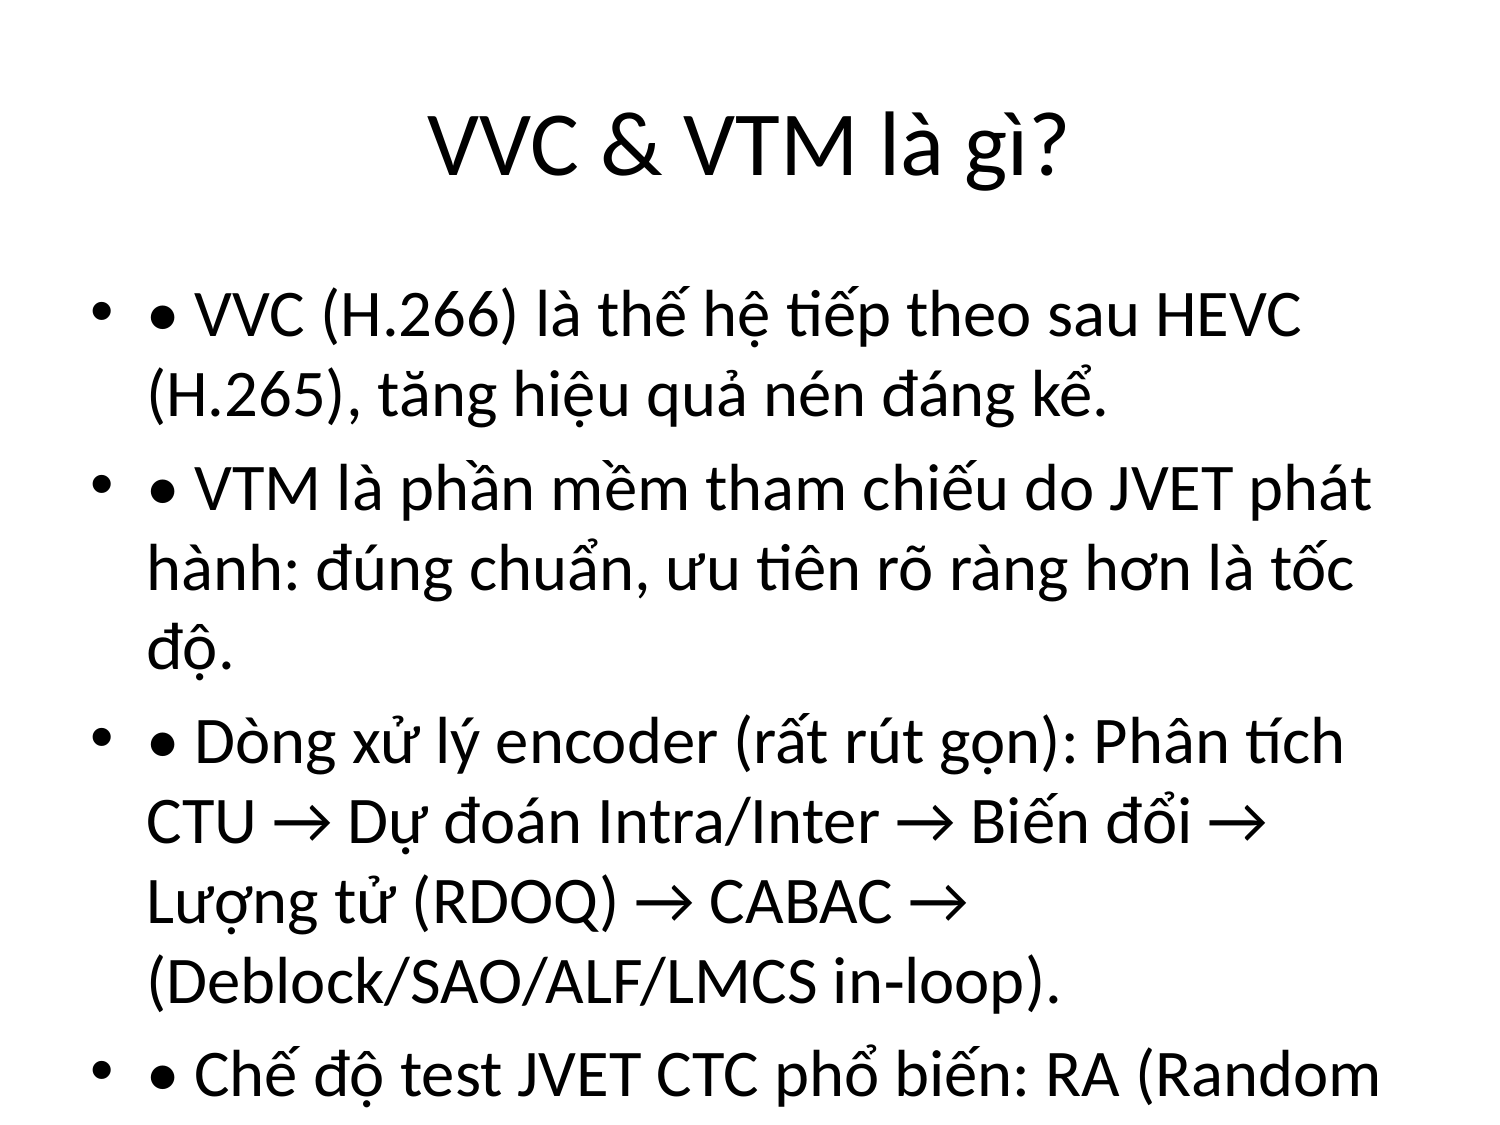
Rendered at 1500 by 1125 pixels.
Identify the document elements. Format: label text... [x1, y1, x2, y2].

list • VVC (H.266) là thế hệ tiếp theo sau HEVC (H.265), tăng hiệu quả nén đáng kể. • VTM là phần mềm tham chiếu do JVET phát hành: đúng chuẩn, ưu tiên rõ ràng hơn là tốc độ. • Dòng xử lý encoder (rất rút gọn): Phân tích CTU → Dự đoán Intra/Inter → Biến đổi → Lượng tử (RDOQ) → CABAC → (Deblock/SAO/ALF/LMCS in‑loop). • Chế độ test JVET CTC phổ biến: RA (Random Access), AI (All Intra), LDB (Low Delay B). [75, 262, 1425, 1005]
title VVC & VTM là gì? [75, 45, 1425, 233]
